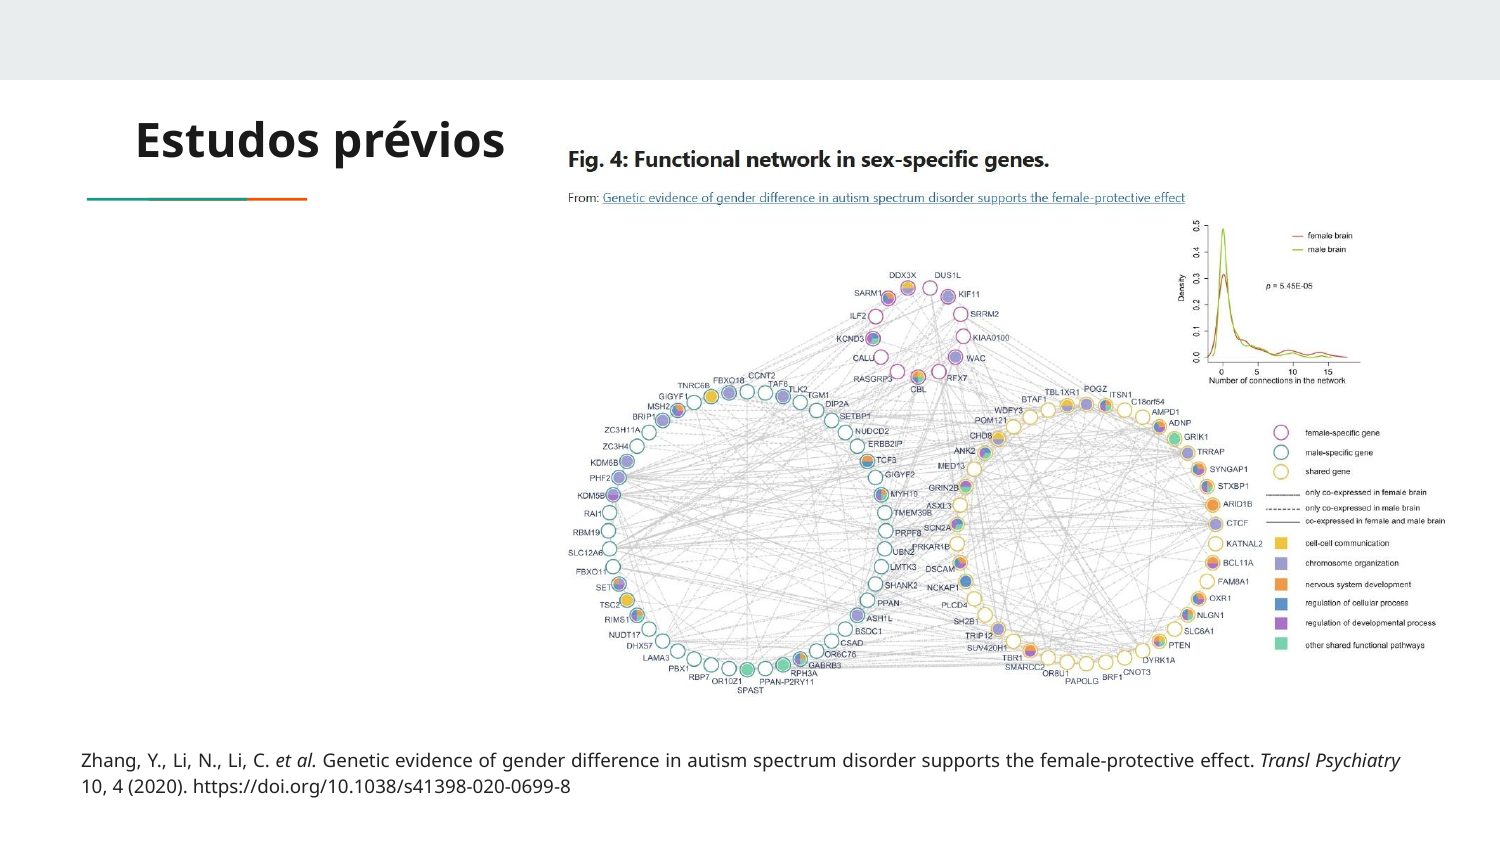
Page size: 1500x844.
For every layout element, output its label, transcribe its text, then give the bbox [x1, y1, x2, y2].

picture [515, 122, 1500, 705]
list Zhang, Y., Li, N., Li, C. et al. Genetic evidence of gender difference in autism spectrum disorder supports the female-protective effect. Transl Psychiatry 10, 4 (2020). https://doi.org/10.1038/s41398-020-0699-8 [66, 730, 1415, 818]
title Estudos prévios [119, 94, 1381, 183]
